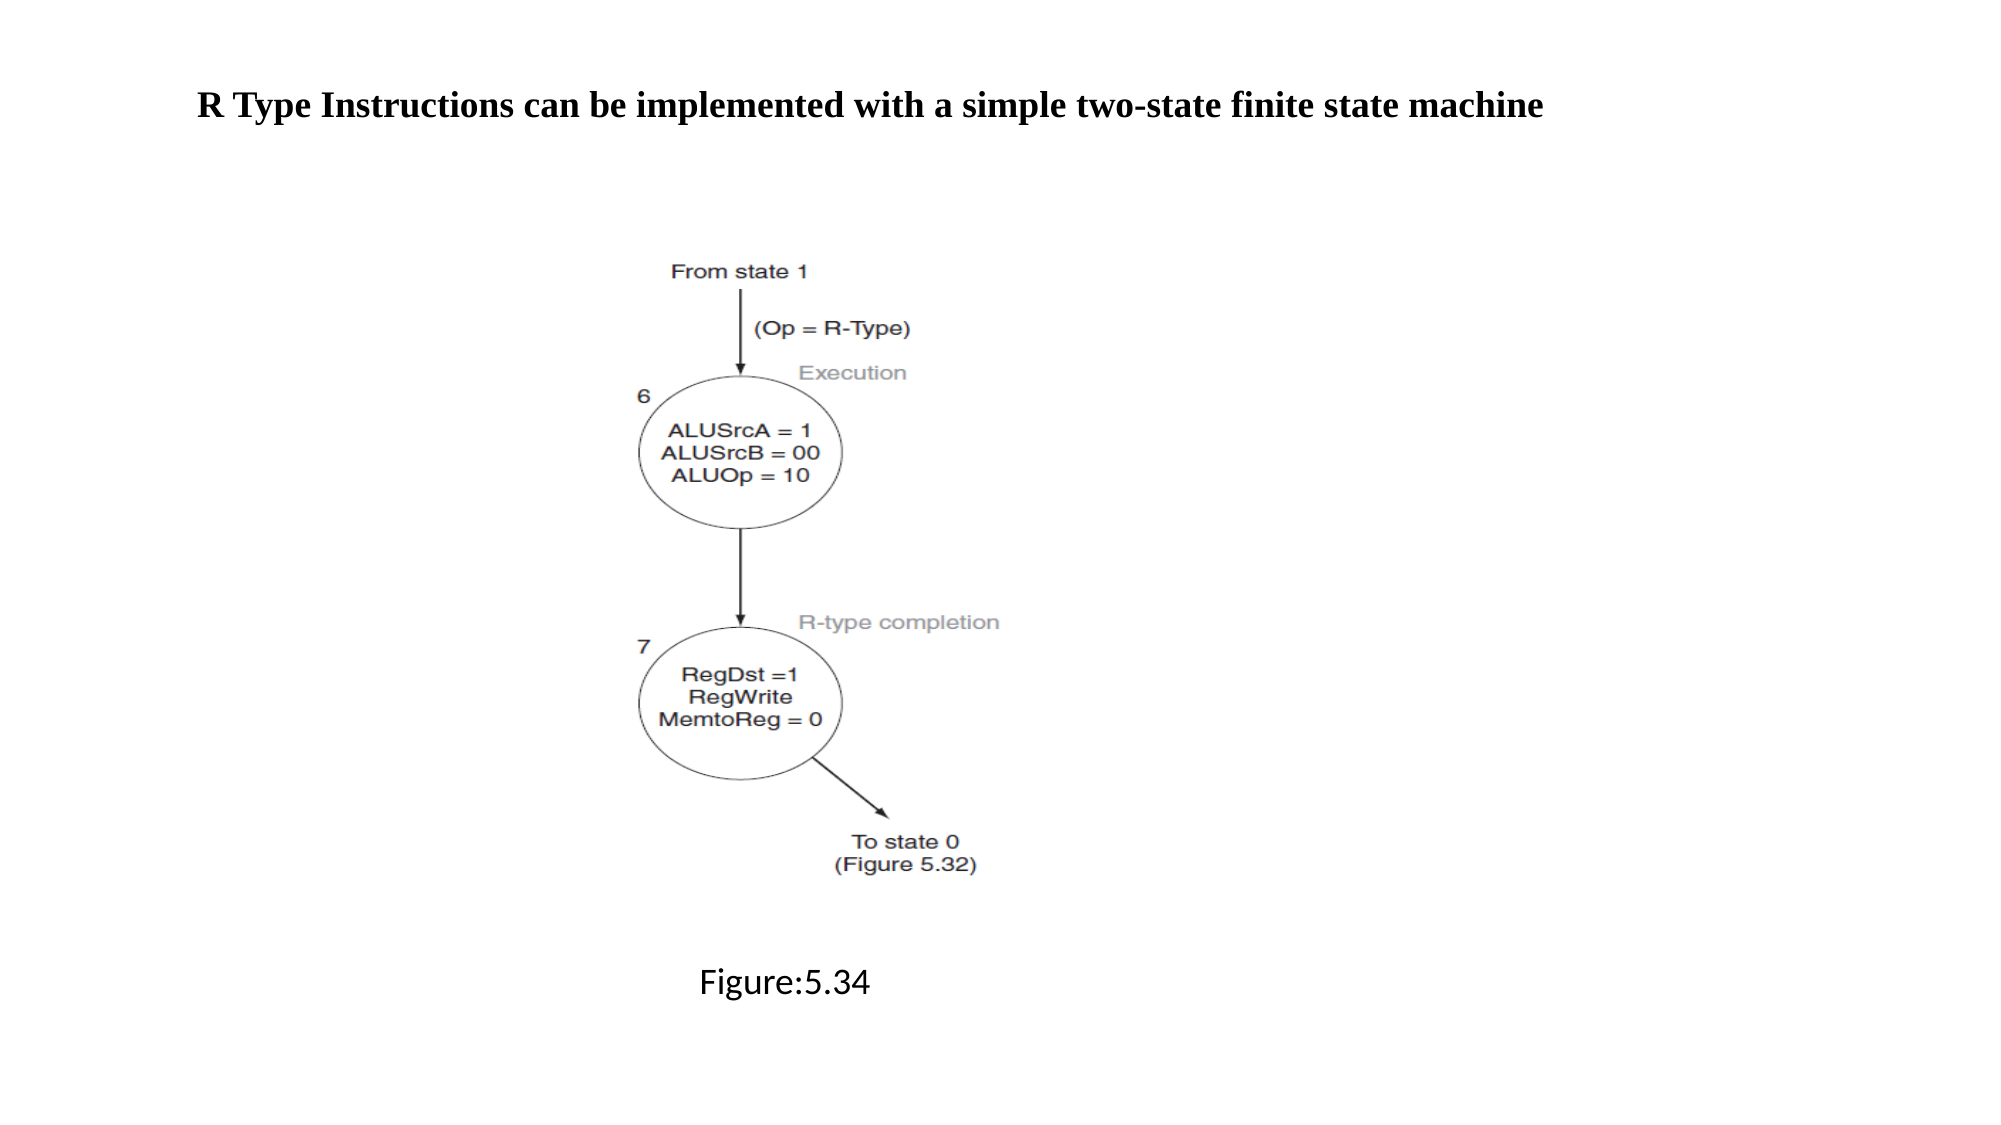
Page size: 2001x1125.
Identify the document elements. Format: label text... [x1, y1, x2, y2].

text_box R Type Instructions can be implemented with a simple two-state finite state machine [182, 72, 1635, 133]
text_box Figure:5.34 [616, 949, 937, 1010]
picture [471, 240, 1317, 885]
